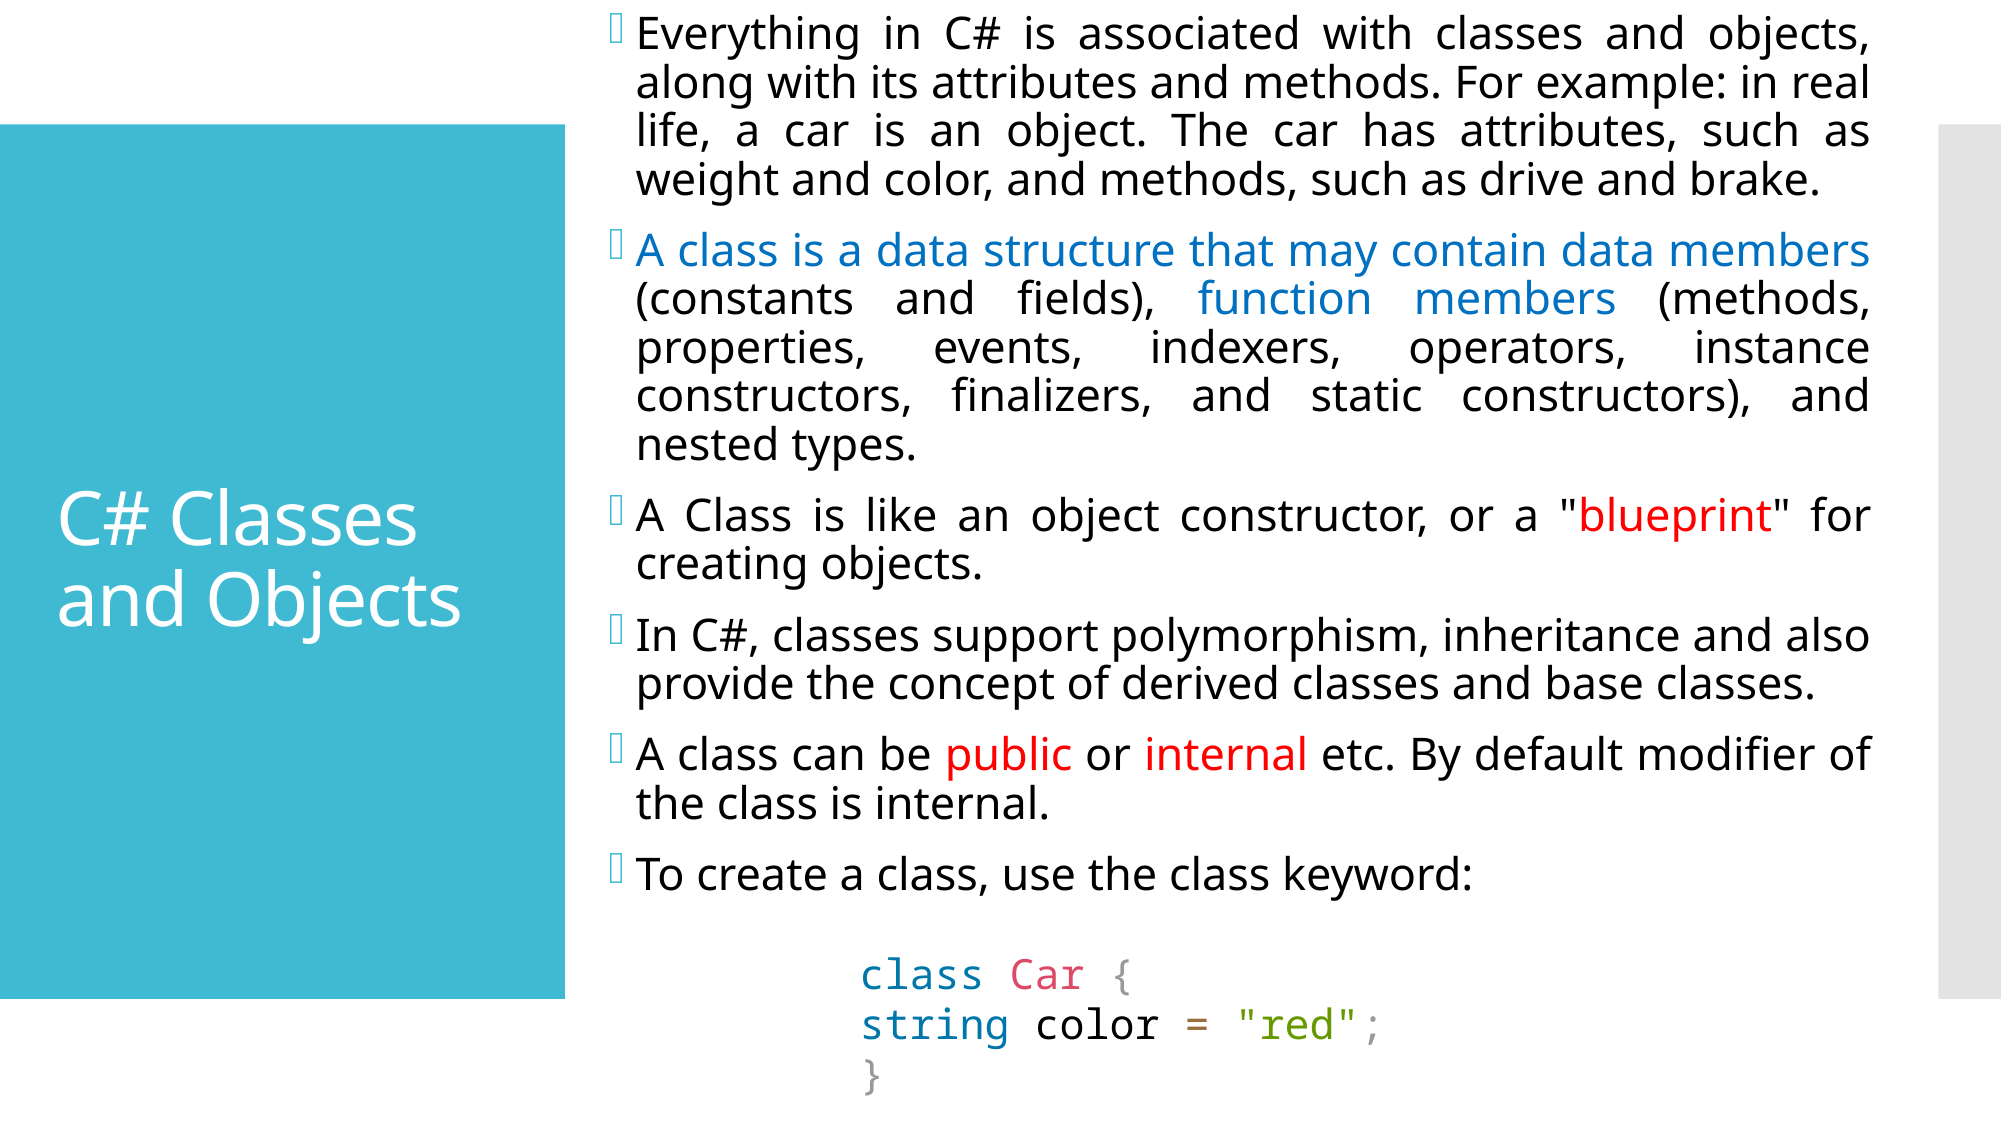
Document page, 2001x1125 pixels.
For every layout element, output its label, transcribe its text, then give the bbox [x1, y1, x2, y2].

title C# Classes and Objects [41, 184, 525, 940]
list Everything in C# is associated with classes and objects, along with its attributes and methods. For example: in real life, a car is an object. The car has attributes, such as weight and color, and methods, such as drive and brake. A class is a data structure that may contain data members (constants and fields), function members (methods, properties, events, indexers, operators, instance constructors, finalizers, and static constructors), and nested types. A Class is like an object constructor, or a "blueprint" for creating objects. In C#, classes support polymorphism, inheritance and also provide the concept of derived classes and base classes. A class can be public or internal etc. By default modifier of the class is internal. To create a class, use the class keyword: [593, 0, 1887, 982]
text_box class Car { string color = "red"; } [859, 921, 1928, 1124]
